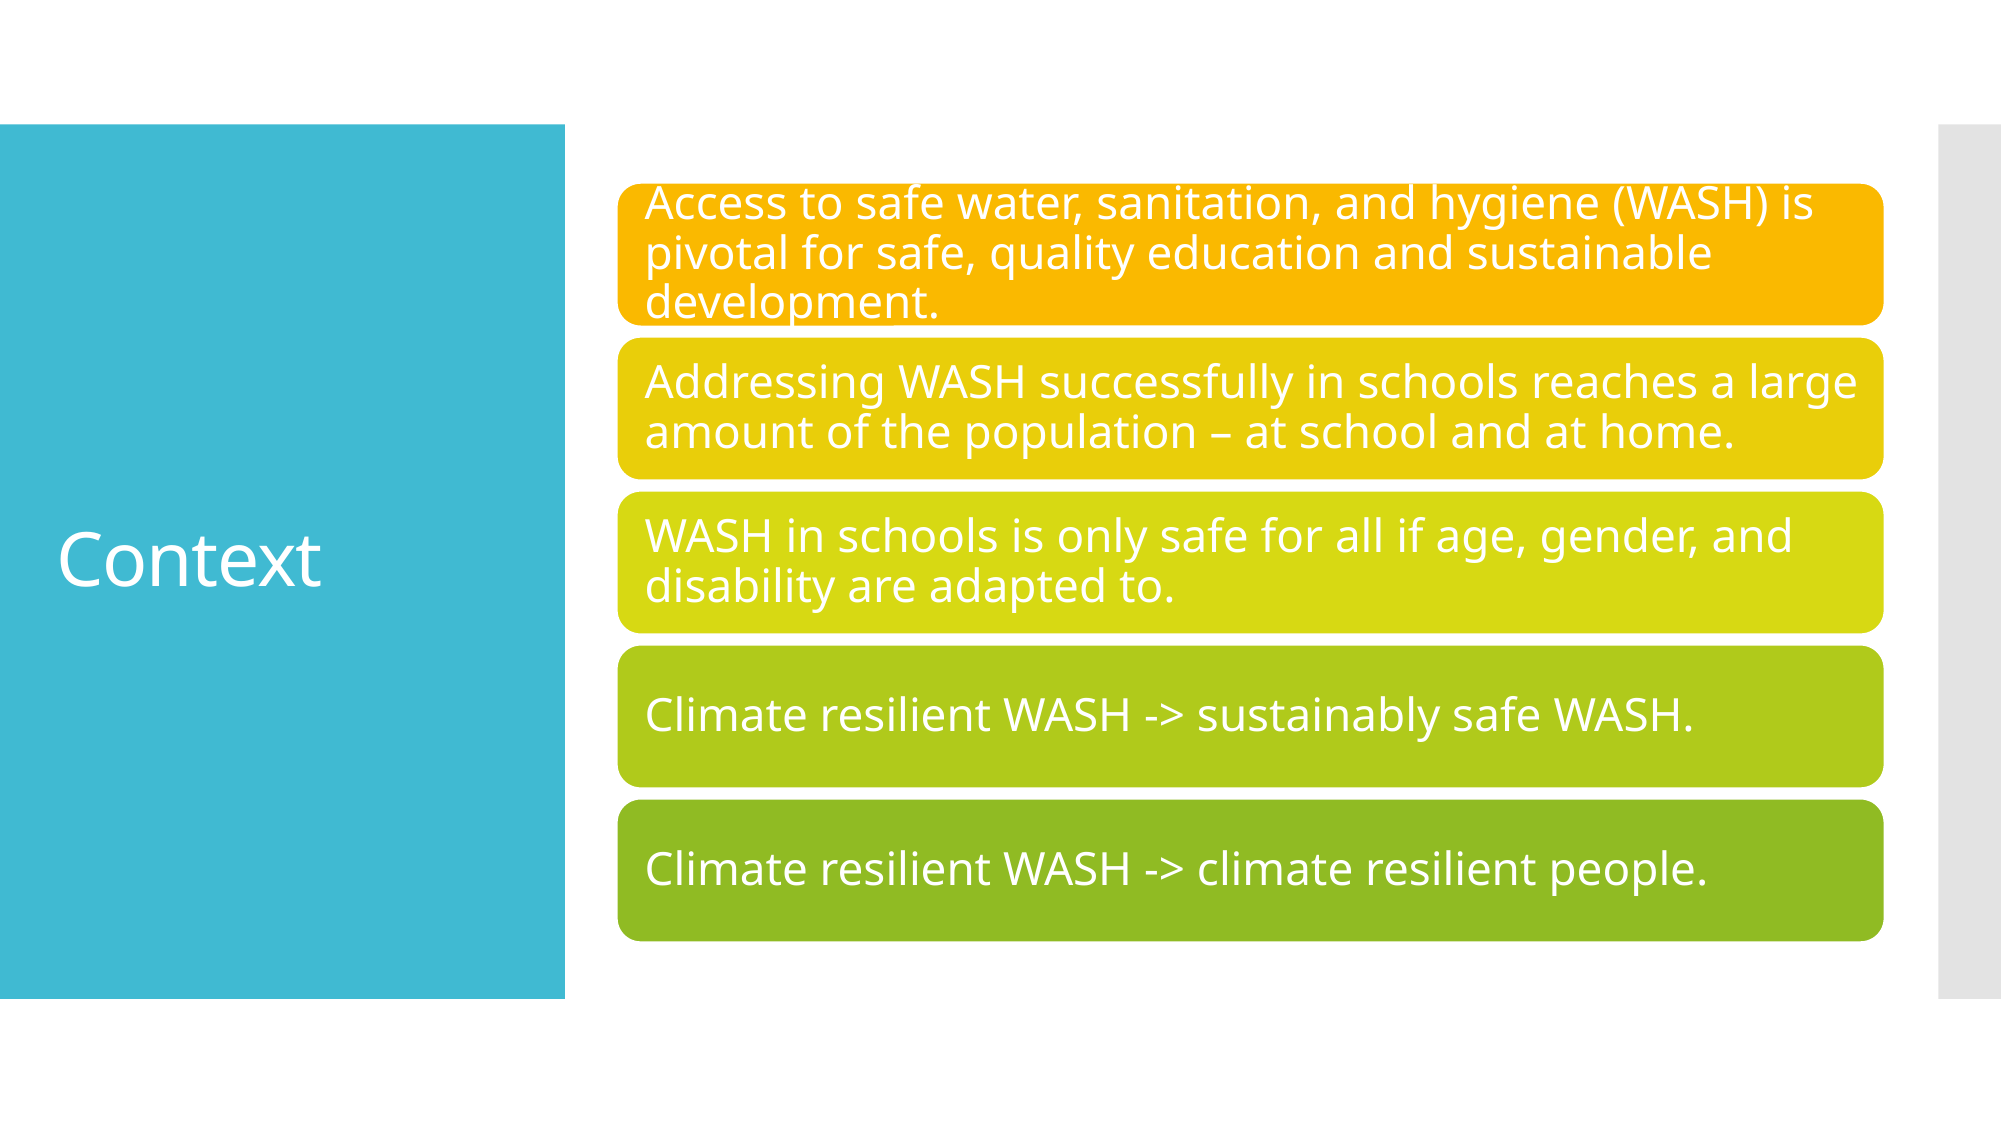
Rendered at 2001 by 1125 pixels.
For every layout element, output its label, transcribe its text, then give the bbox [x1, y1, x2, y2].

title Context [41, 184, 525, 940]
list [616, 145, 1885, 980]
